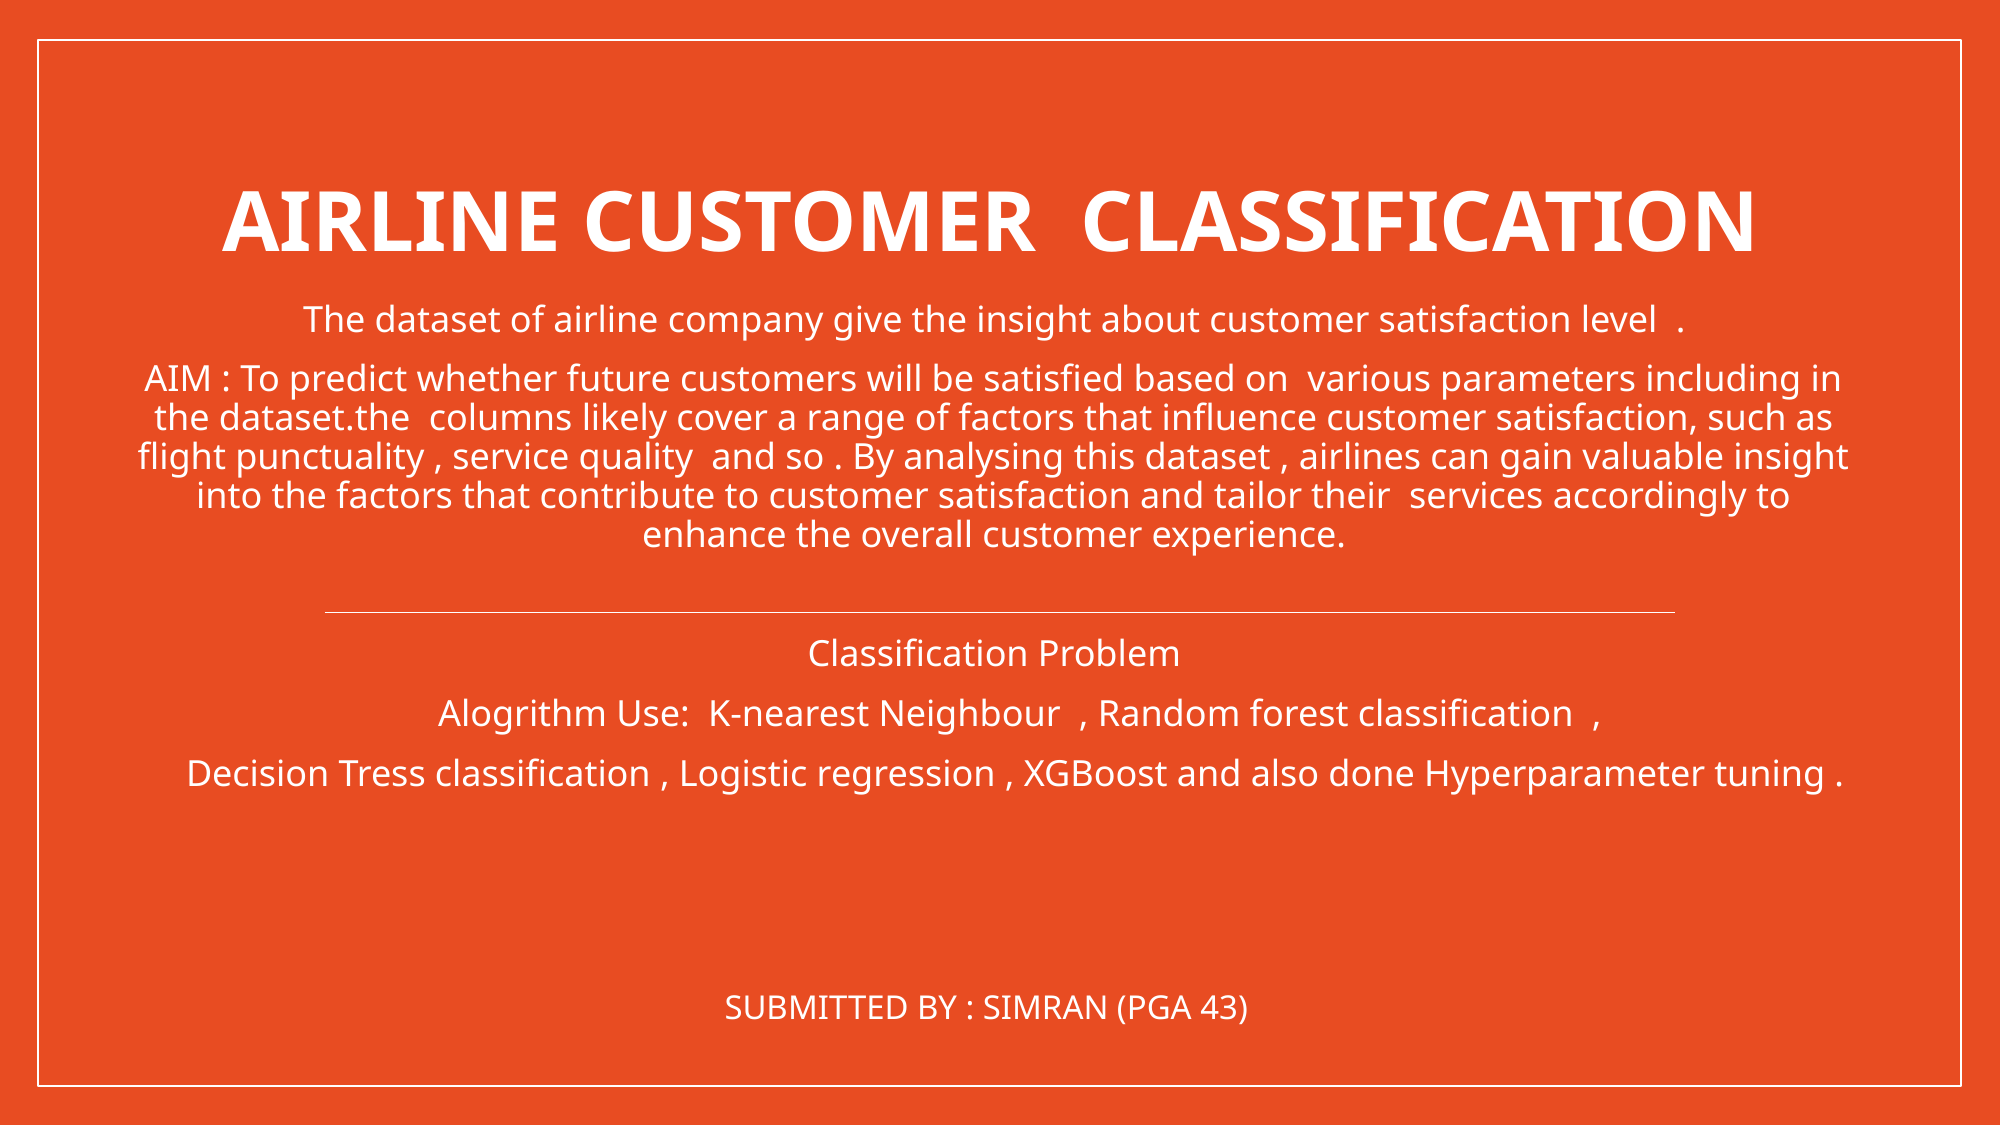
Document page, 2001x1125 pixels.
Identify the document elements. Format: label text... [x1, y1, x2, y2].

title Airline Customer classification [104, 80, 1878, 276]
subtitle The dataset of airline company give the insight about customer satisfaction level . AIM : To predict whether future customers will be satisfied based on various parameters including in the dataset.the columns likely cover a range of factors that influence customer satisfaction, such as flight punctuality , service quality and so . By analysing this dataset , airlines can gain valuable insight into the factors that contribute to customer satisfaction and tailor their services accordingly to enhance the overall customer experience. Classification Problem Alogrithm Use: K-nearest Neighbour , Random forest classification , Decision Tress classification , Logistic regression , XGBoost and also done Hyperparameter tuning . SUBMITTED BY : SIMRAN (PGA 43) [104, 293, 1878, 1063]
